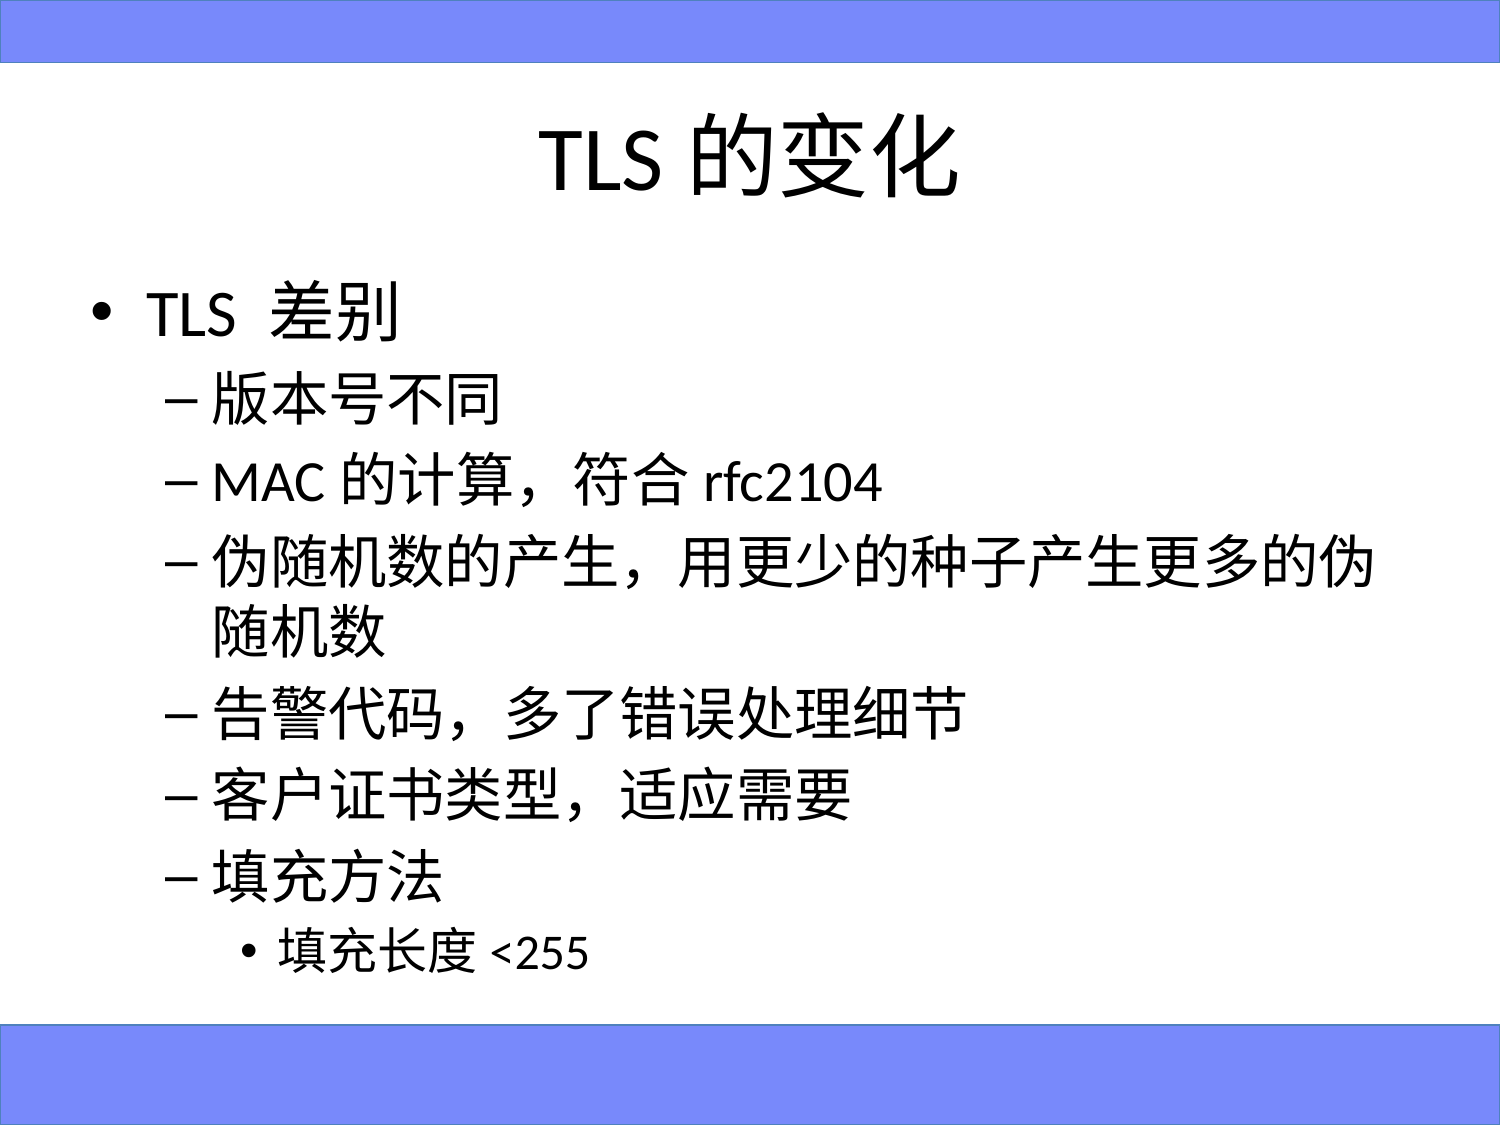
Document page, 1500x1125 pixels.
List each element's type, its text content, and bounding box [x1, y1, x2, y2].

list TLS 差别 版本号不同 MAC的计算，符合rfc2104 伪随机数的产生，用更少的种子产生更多的伪随机数 告警代码，多了错误处理细节 客户证书类型，适应需要 填充方法 填充长度<255 [75, 262, 1425, 1005]
title TLS的变化 [75, 87, 1425, 221]
